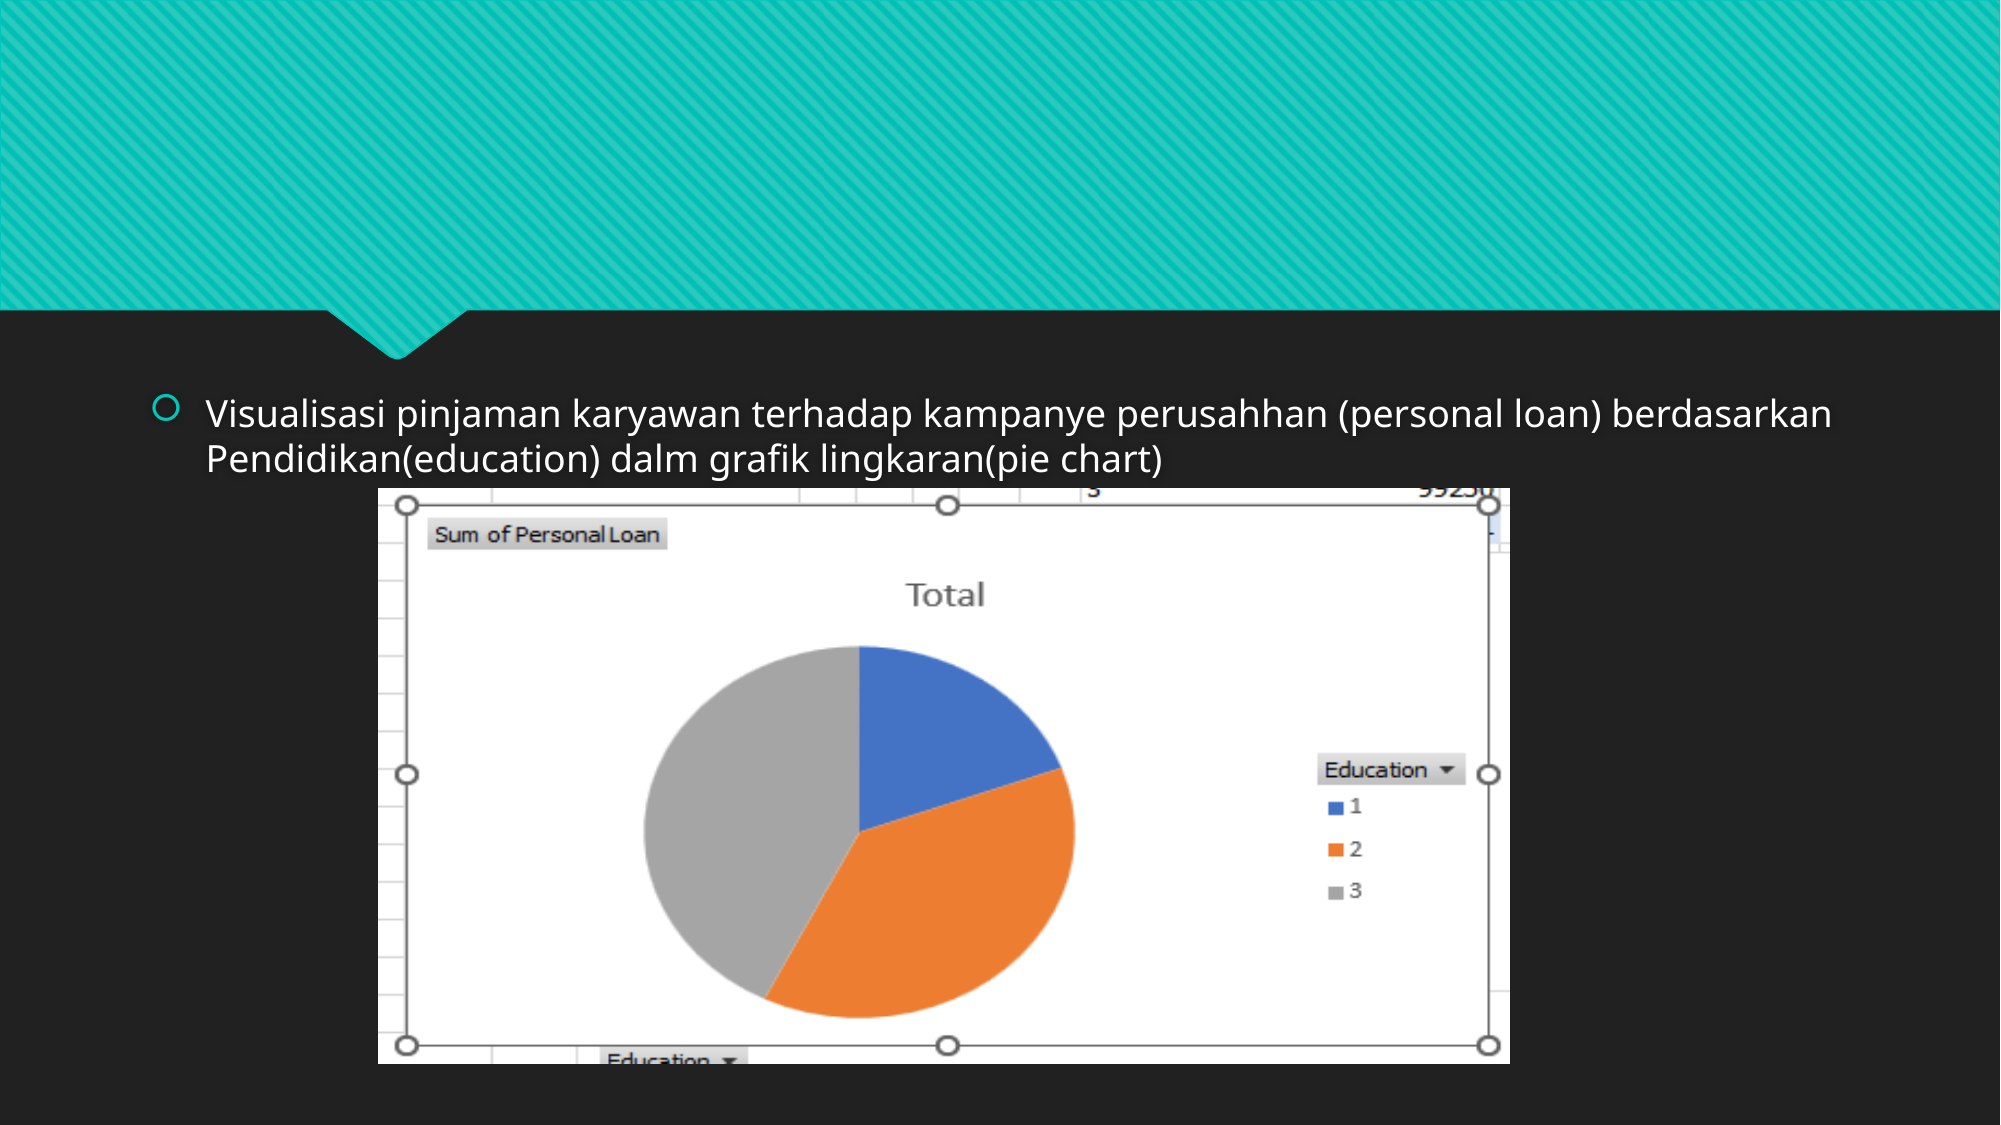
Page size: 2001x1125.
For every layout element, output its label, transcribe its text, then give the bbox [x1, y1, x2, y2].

list Visualisasi pinjaman karyawan terhadap kampanye perusahhan (personal loan) berdasarkan Pendidikan(education) dalm grafik lingkaran(pie chart) [134, 364, 1866, 962]
picture [378, 488, 1510, 1065]
title [132, 73, 1868, 233]
